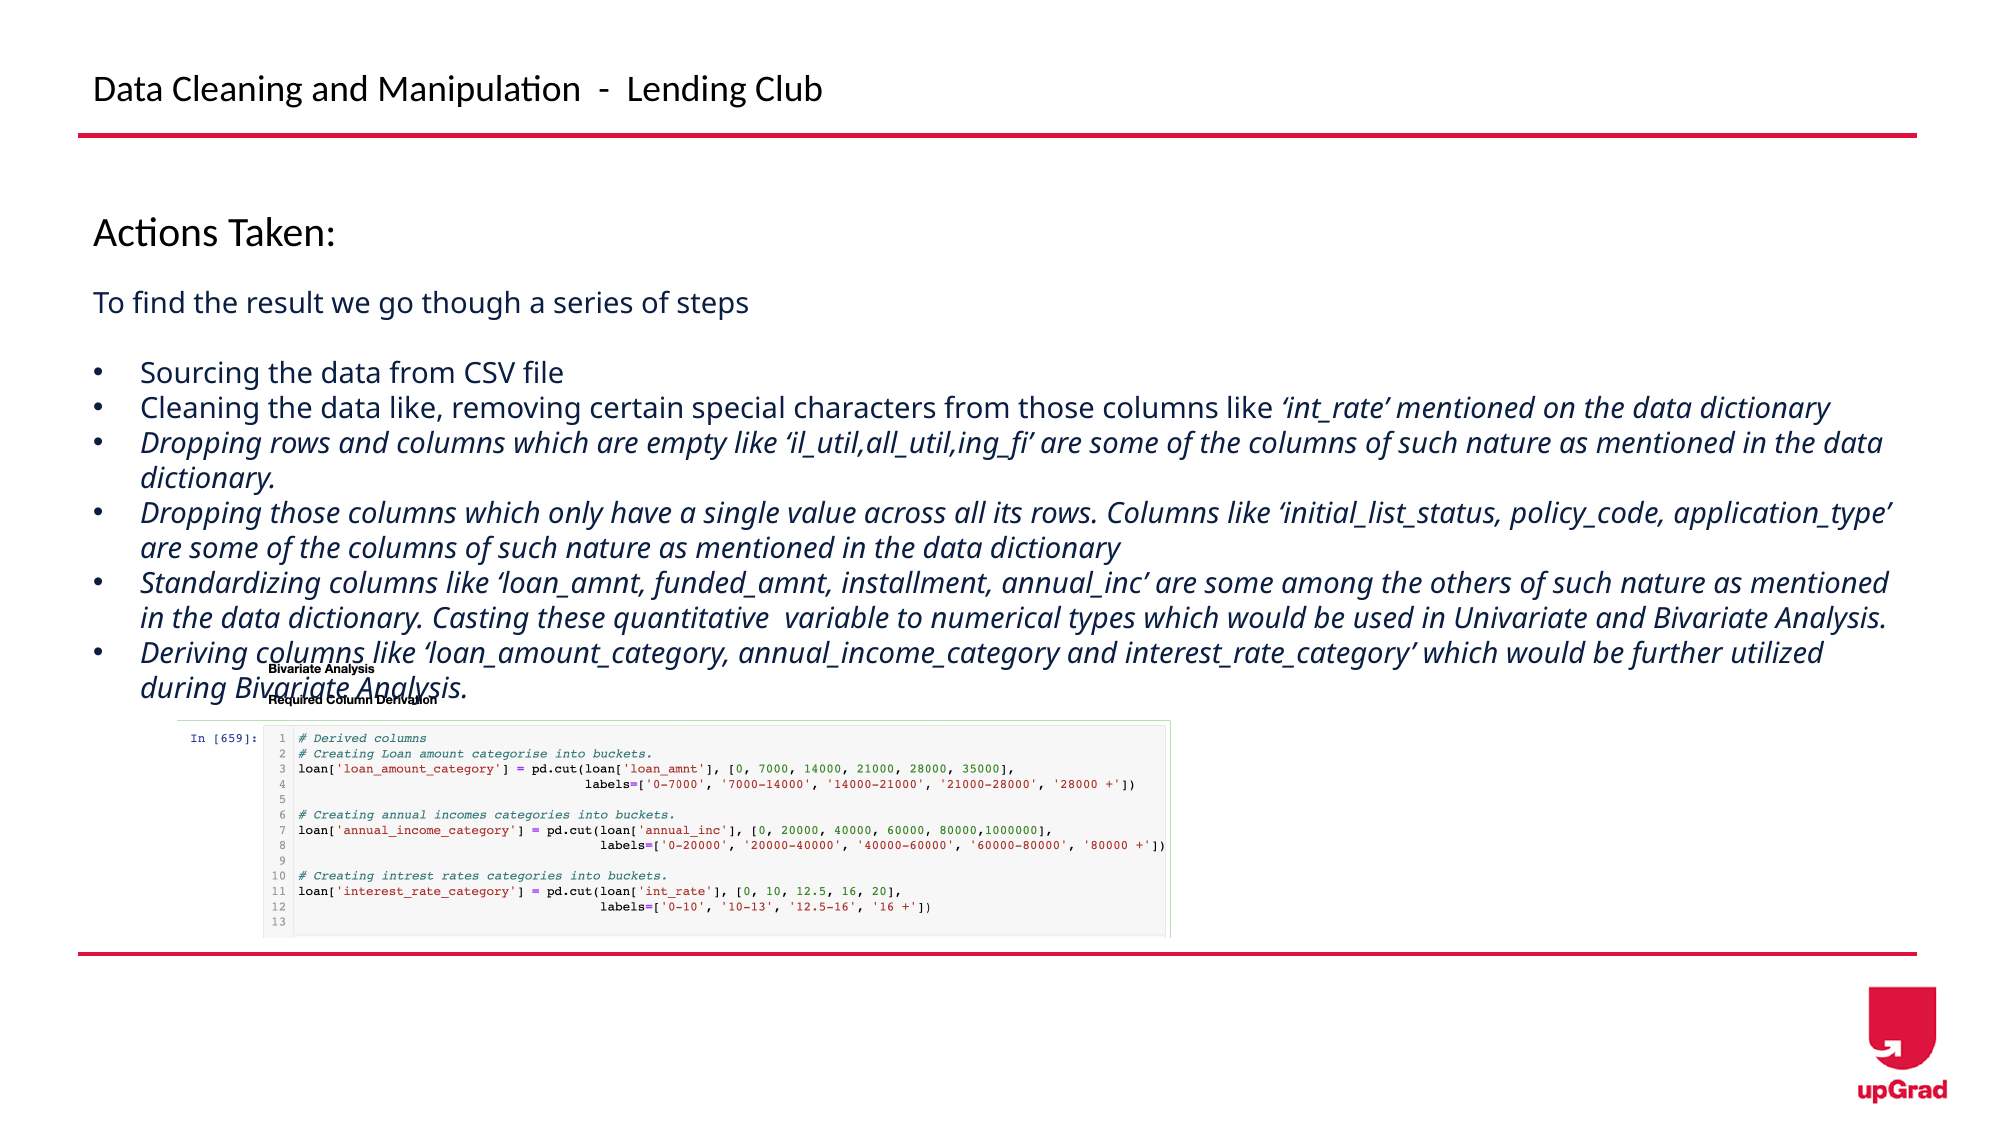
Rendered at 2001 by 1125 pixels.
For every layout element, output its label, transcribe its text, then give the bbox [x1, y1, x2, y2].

picture [1809, 964, 2000, 1125]
picture [176, 640, 1179, 938]
text_box Actions Taken: To find the result we go though a series of steps Sourcing the data from CSV file Cleaning the data like, removing certain special characters from those columns like ‘int_rate’ mentioned on the data dictionary Dropping rows and columns which are empty like ‘il_util,all_util,ing_fi’ are some of the columns of such nature as mentioned in the data dictionary. Dropping those columns which only have a single value across all its rows. Columns like ‘initial_list_status, policy_code, application_type’ are some of the columns of such nature as mentioned in the data dictionary Standardizing columns like ‘loan_amnt, funded_amnt, installment, annual_inc’ are some among the others of such nature as mentioned in the data dictionary. Casting these quantitative variable to numerical types which would be used in Univariate and Bivariate Analysis. Deriving columns like ‘loan_amount_category, annual_income_category and interest_rate_category’ which would be further utilized during Bivariate Analysis. [78, 152, 1917, 757]
text_box Data Cleaning and Manipulation - Lending Club [78, 56, 1217, 116]
